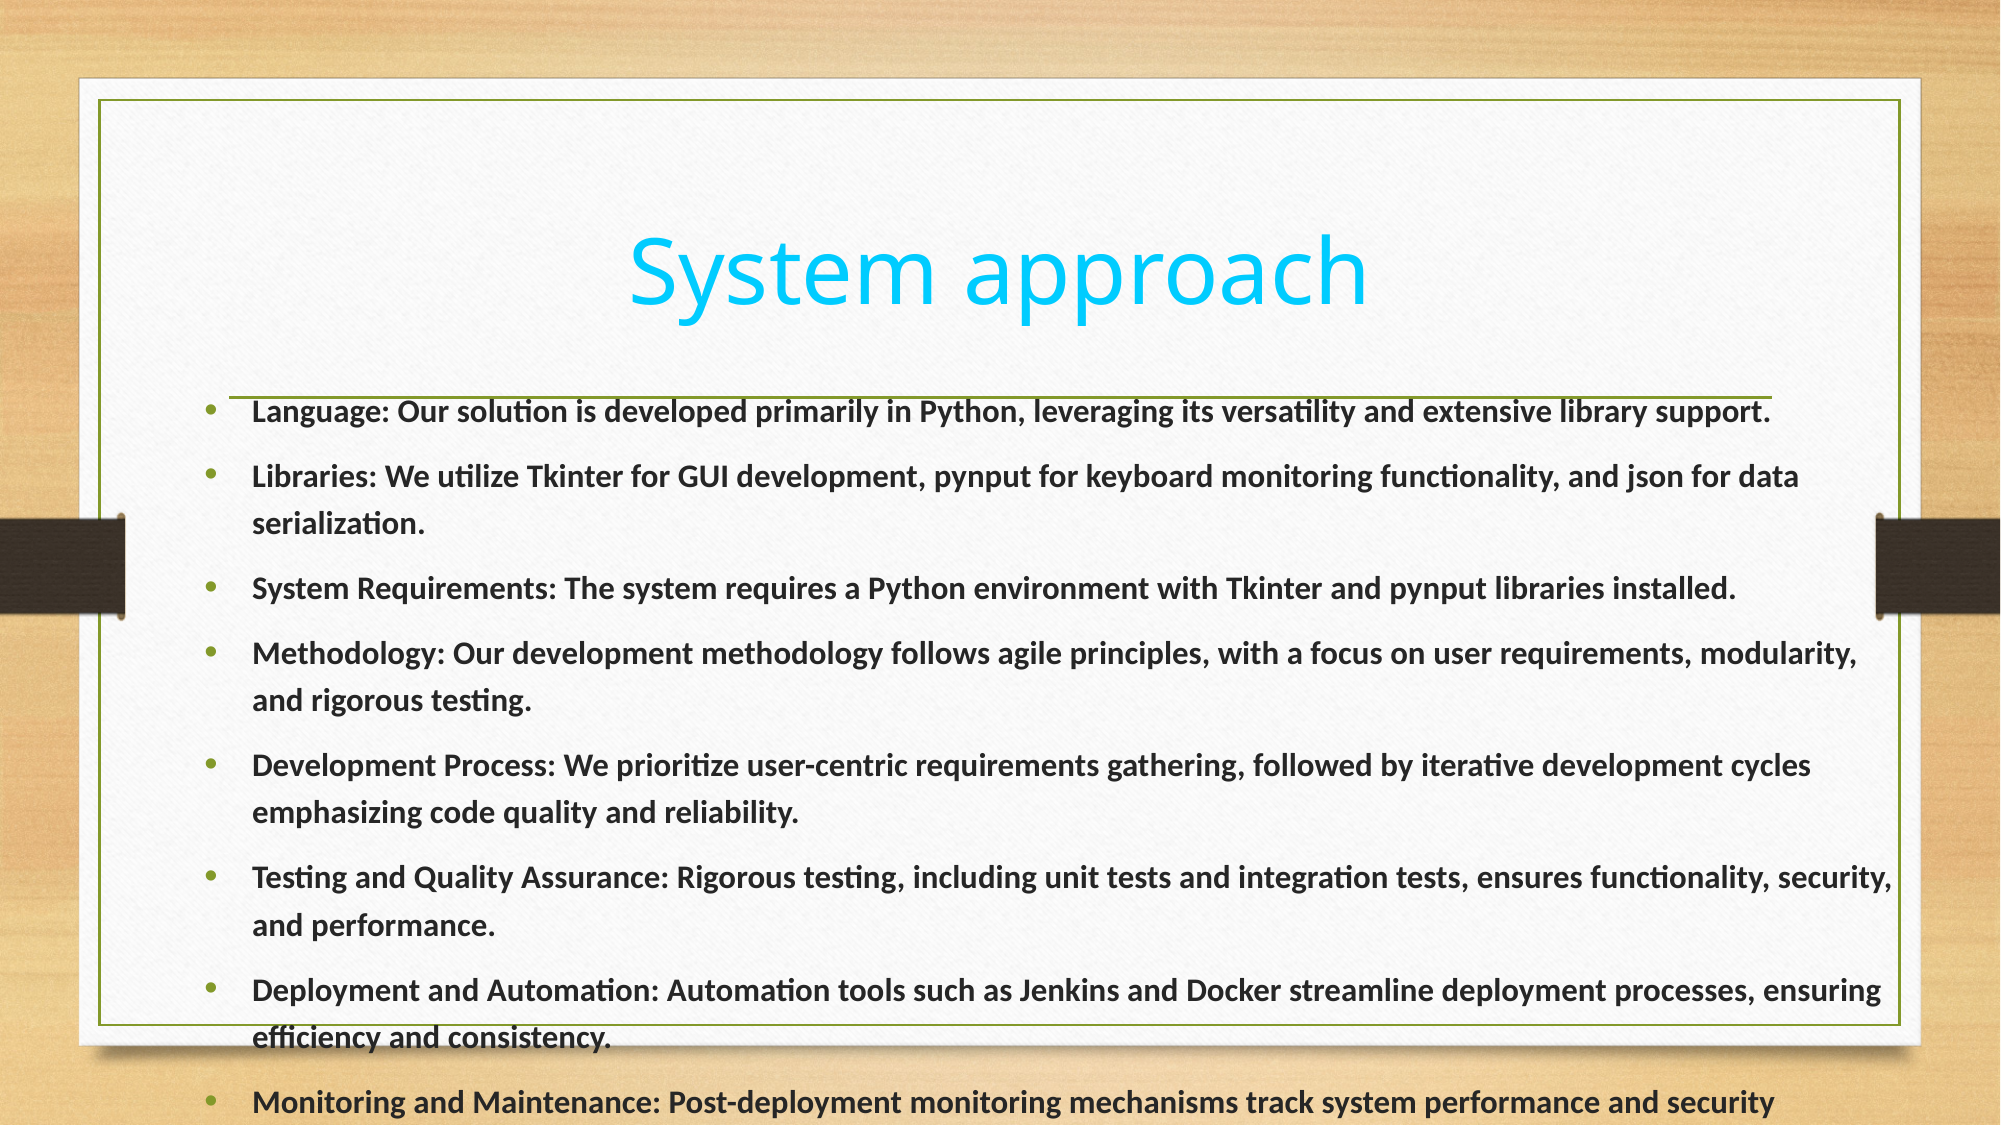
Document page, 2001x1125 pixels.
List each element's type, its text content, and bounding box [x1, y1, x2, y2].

title System approach [212, 161, 1788, 373]
picture [0, 0, 2001, 1125]
list Language: Our solution is developed primarily in Python, leveraging its versatility and extensive library support. Libraries: We utilize Tkinter for GUI development, pynput for keyboard monitoring functionality, and json for data serialization. System Requirements: The system requires a Python environment with Tkinter and pynput libraries installed. Methodology: Our development methodology follows agile principles, with a focus on user requirements, modularity, and rigorous testing. Development Process: We prioritize user-centric requirements gathering, followed by iterative development cycles emphasizing code quality and reliability. Testing and Quality Assurance: Rigorous testing, including unit tests and integration tests, ensures functionality, security, and performance. Deployment and Automation: Automation tools such as Jenkins and Docker streamline deployment processes, ensuring efficiency and consistency. Monitoring and Maintenance: Post-deployment monitoring mechanisms track system performance and security incidents, enabling proactive maintenance and updates. [189, 373, 1921, 1125]
